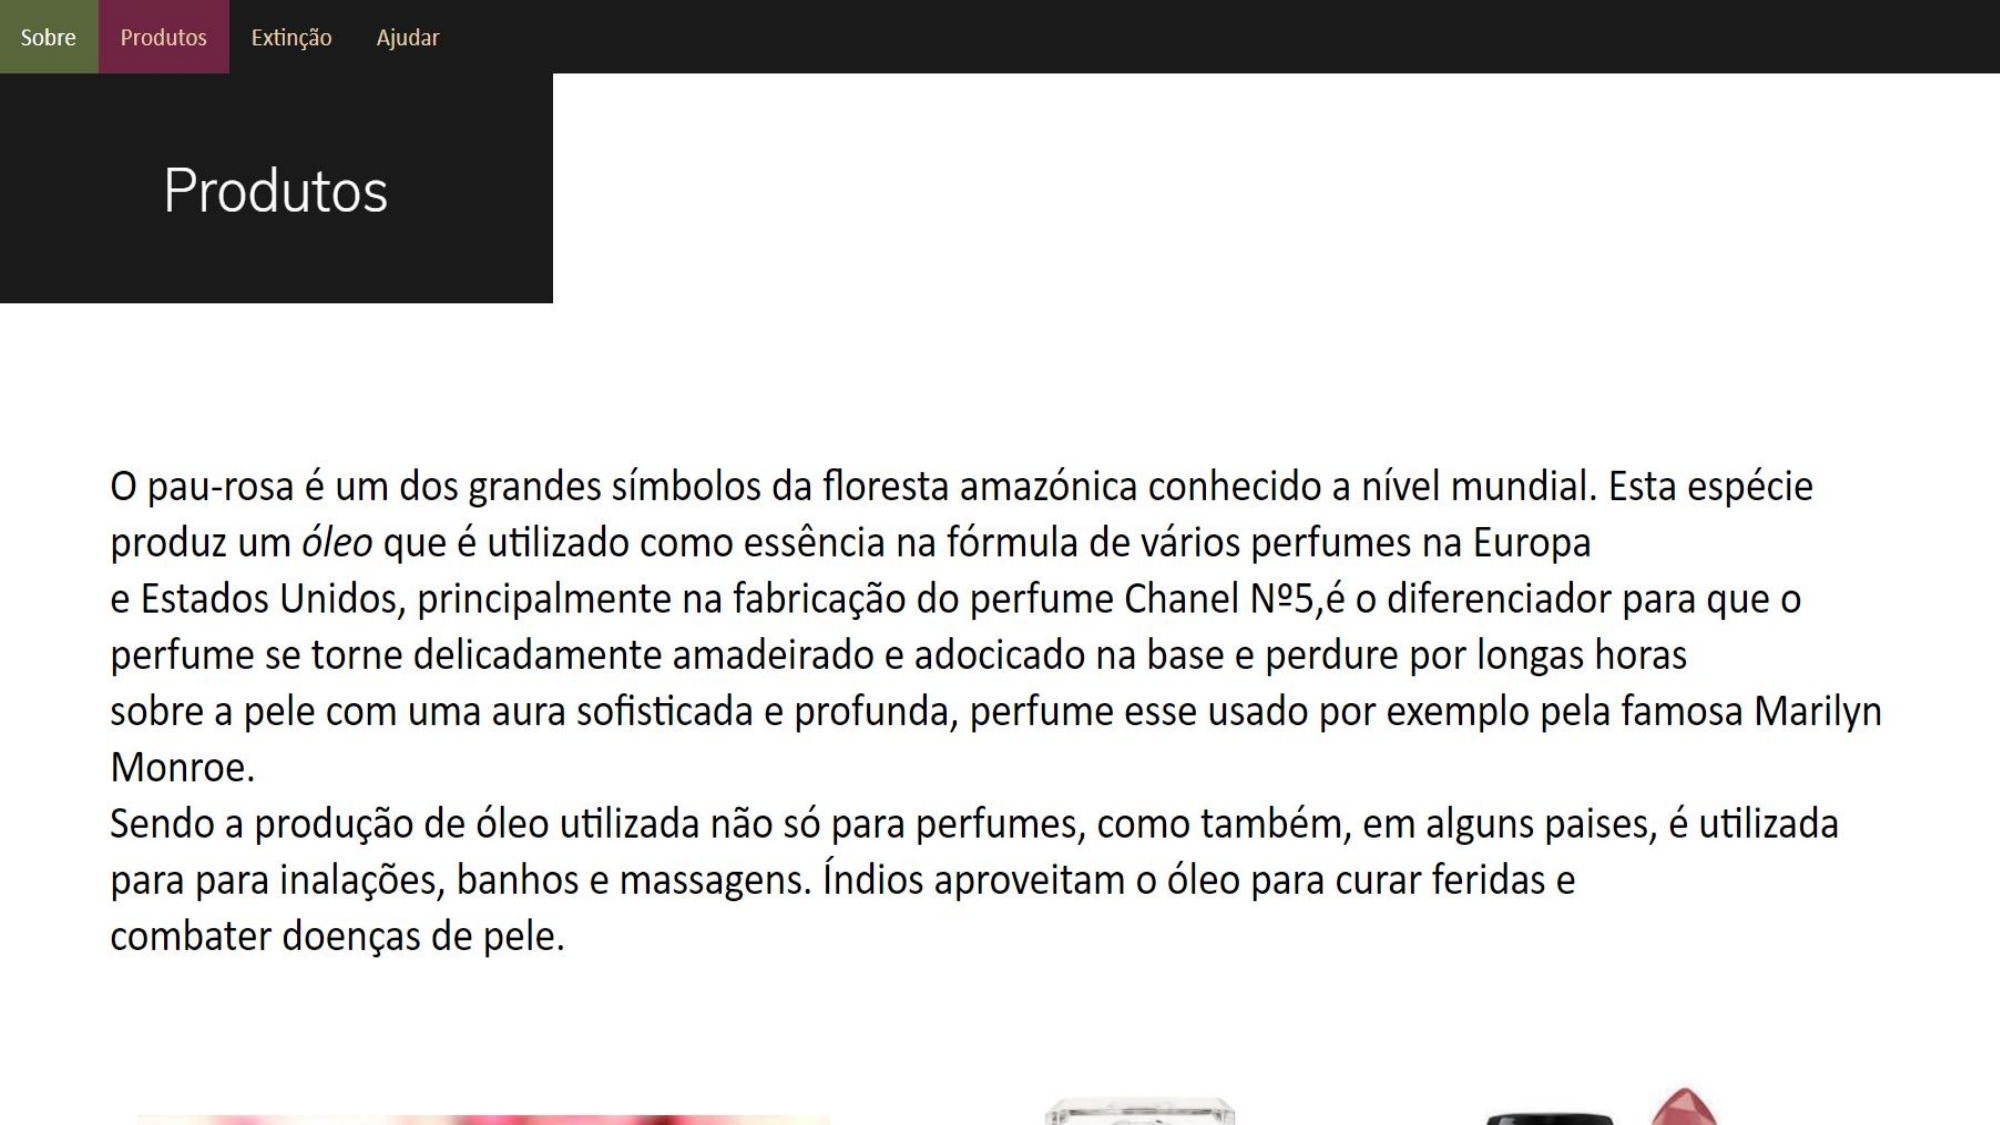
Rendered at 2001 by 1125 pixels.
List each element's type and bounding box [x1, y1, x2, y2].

list [0, 0, 2000, 1125]
